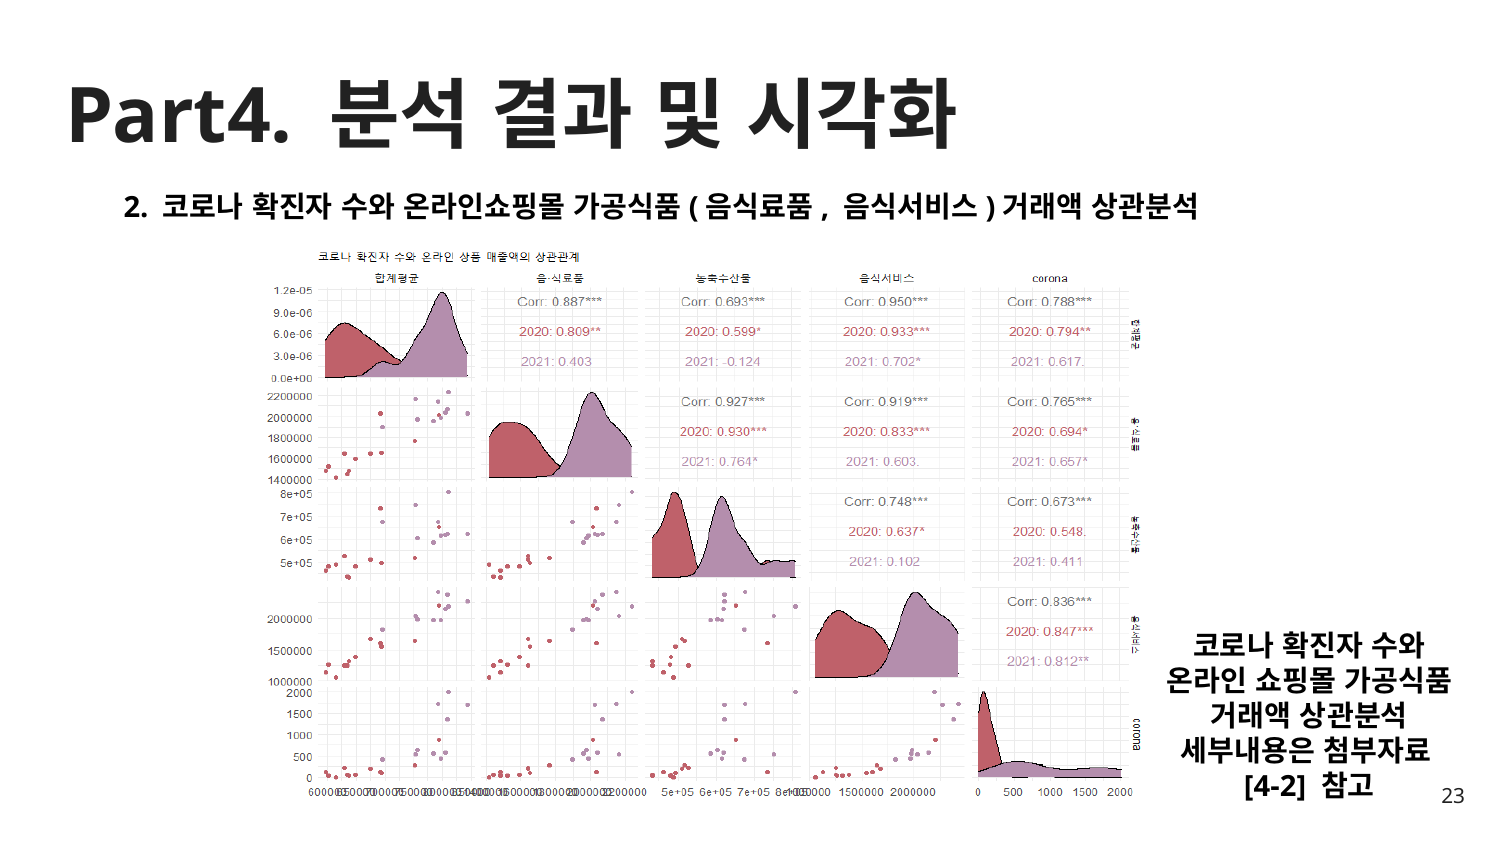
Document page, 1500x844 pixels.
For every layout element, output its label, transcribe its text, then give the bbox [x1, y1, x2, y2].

picture [260, 241, 1157, 803]
slide_number 23 [1389, 764, 1480, 830]
title Part4. 분석 결과 및 시각화 [50, 50, 1451, 174]
text_box 코로나 확진자 수와 온라인 쇼핑몰 가공식품 거래액 상관분석 세부내용은 첨부자료[4-2] 참고 [1150, 611, 1468, 817]
text_box 2. 코로나 확진자 수와 온라인쇼핑몰 가공식품(음식료품, 음식서비스)거래액 상관분석 [100, 174, 1400, 519]
